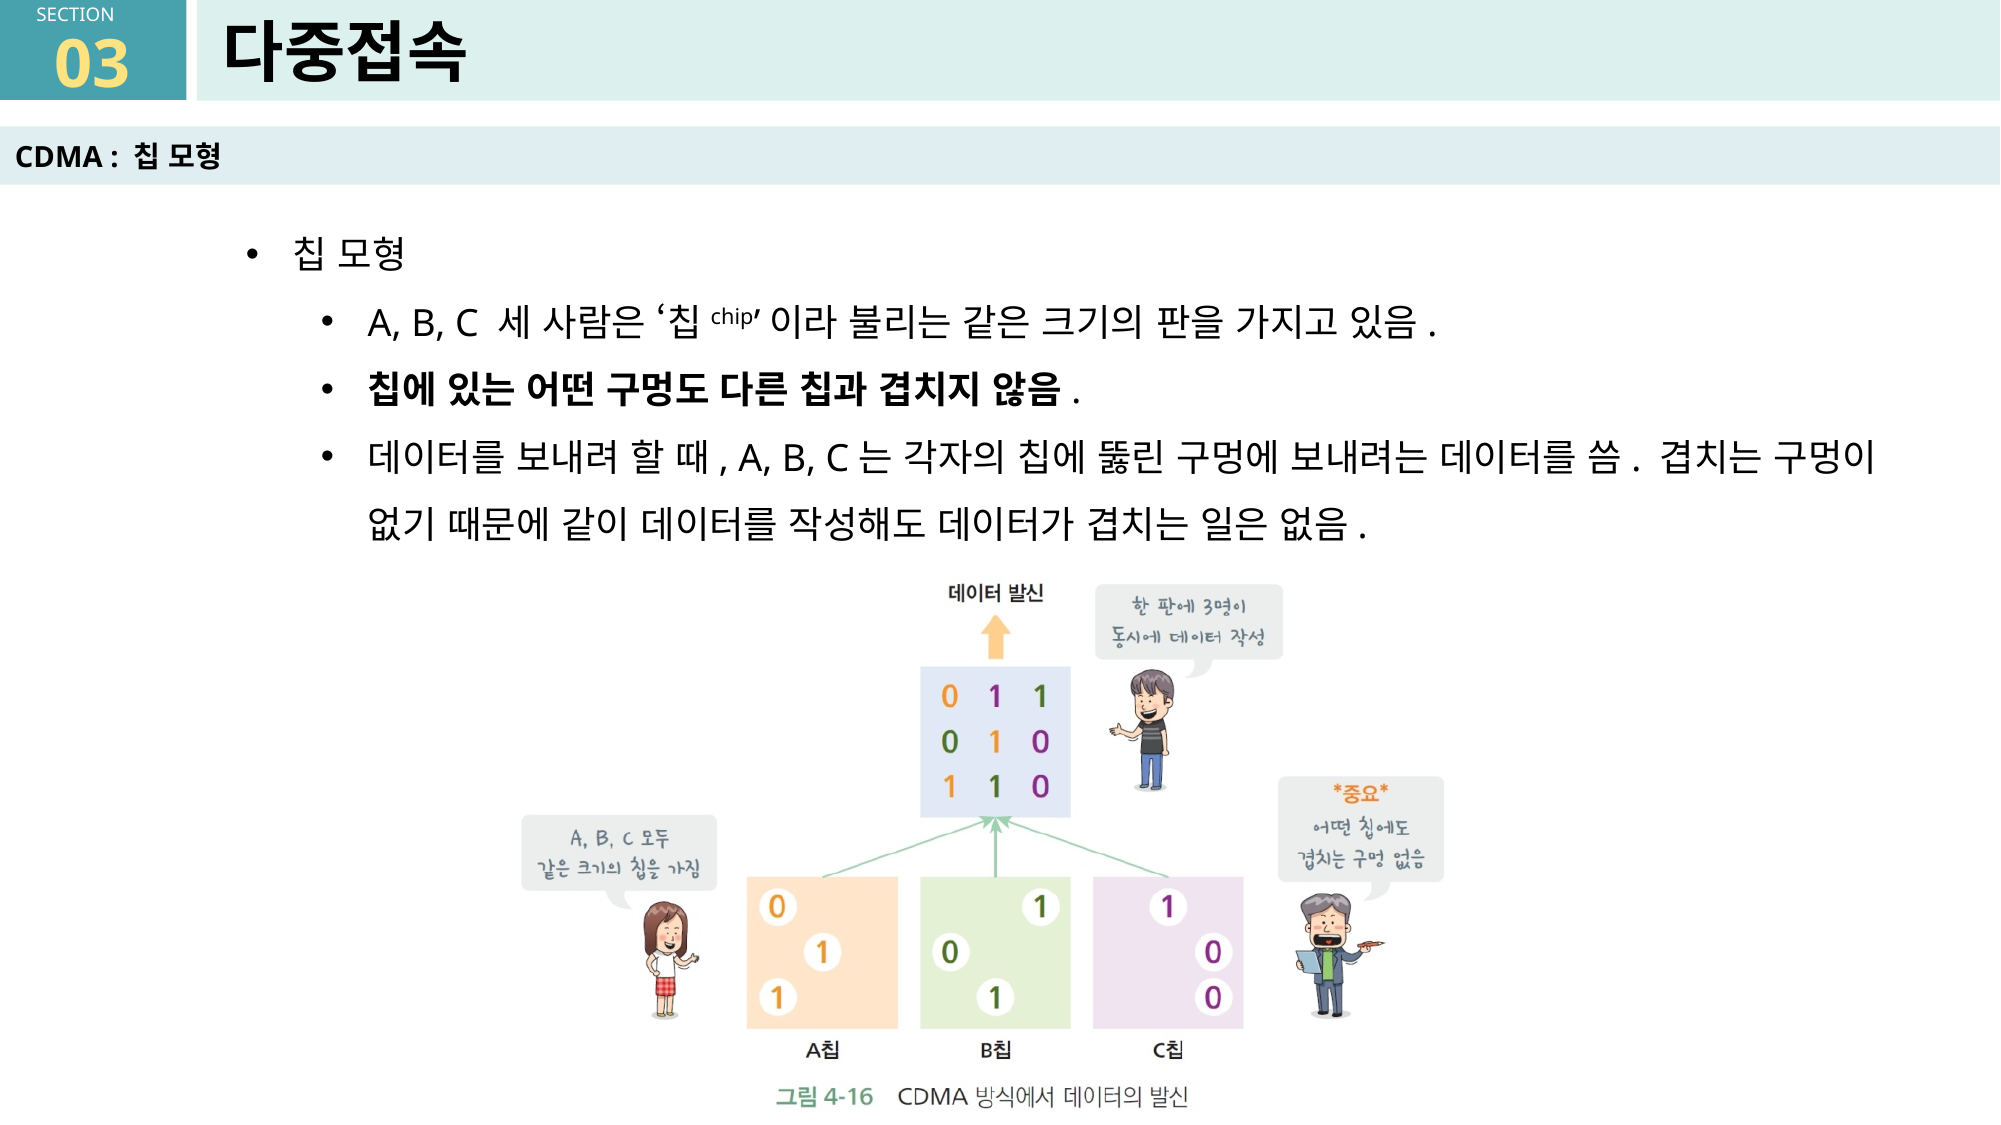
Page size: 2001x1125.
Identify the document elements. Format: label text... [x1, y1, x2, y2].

text_box 다중접속 [208, 1, 1984, 97]
picture [516, 576, 1448, 1111]
text_box 칩 모형 A, B, C 세 사람은 ‘칩chip’이라 불리는 같은 크기의 판을 가지고 있음. 칩에 있는 어떤 구멍도 다른 칩과 겹치지 않음. 데이터를 보내려 할 때, A, B, C는 각자의 칩에 뚫린 구멍에 보내려는 데이터를 씀. 겹치는 구멍이 없기 때문에 같이 데이터를 작성해도 데이터가 겹치는 일은 없음. [231, 201, 1936, 554]
text_box CDMA : 칩 모형 [0, 125, 2000, 186]
text_box 03 [0, 13, 186, 109]
